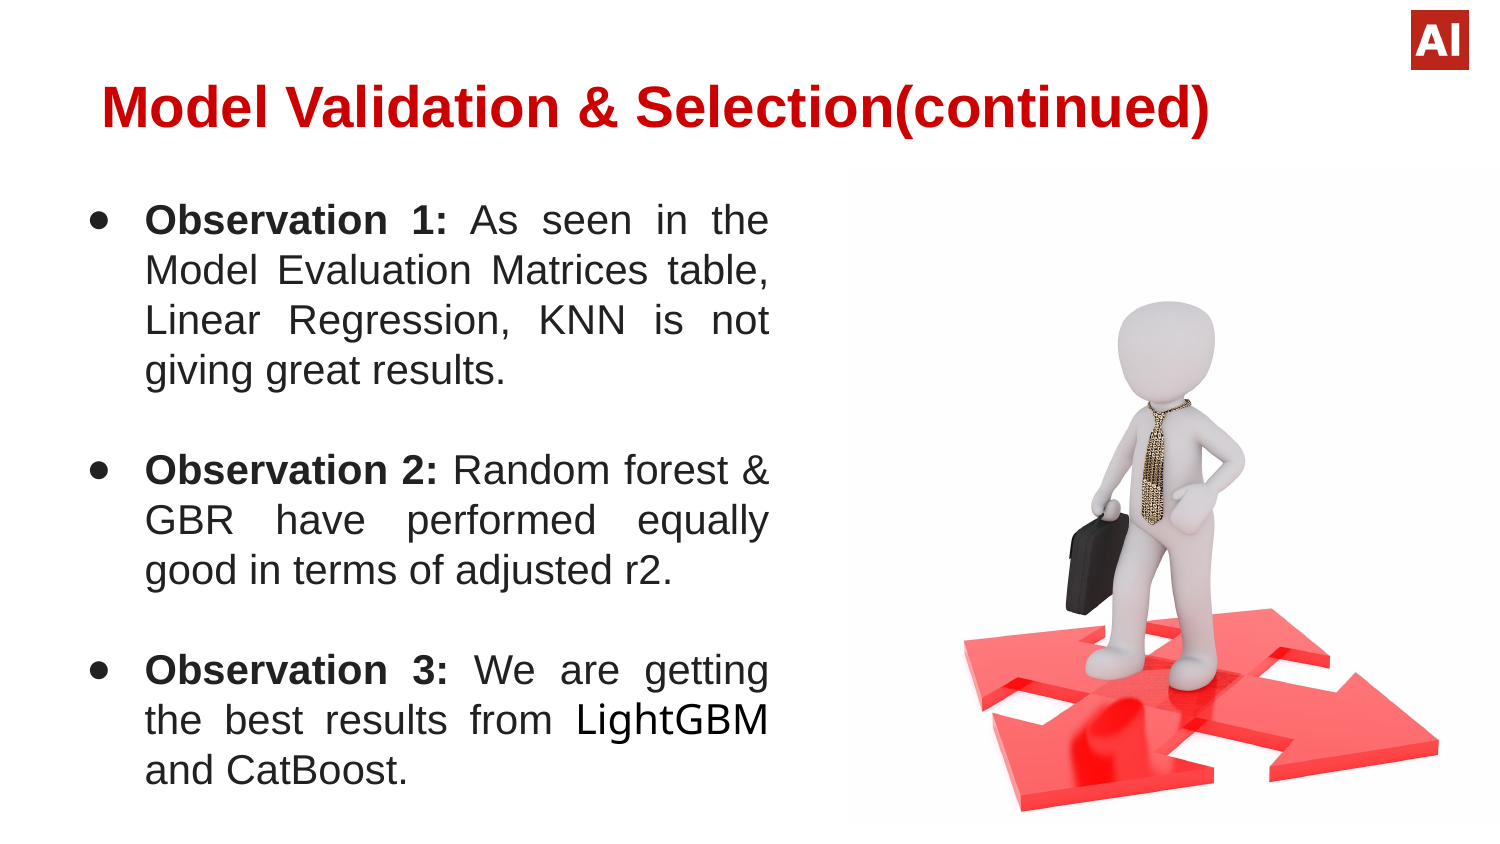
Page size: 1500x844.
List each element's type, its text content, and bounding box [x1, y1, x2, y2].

picture [1411, 10, 1469, 70]
text_box Observation 1: As seen in the Model Evaluation Matrices table, Linear Regression, KNN is not giving great results. Observation 2: Random forest & GBR have performed equally good in terms of adjusted r2. Observation 3: We are getting the best results from LightGBM and CatBoost. [54, 177, 785, 809]
picture [846, 169, 1500, 824]
text_box Model Validation & Selection(continued) [54, 53, 1259, 154]
